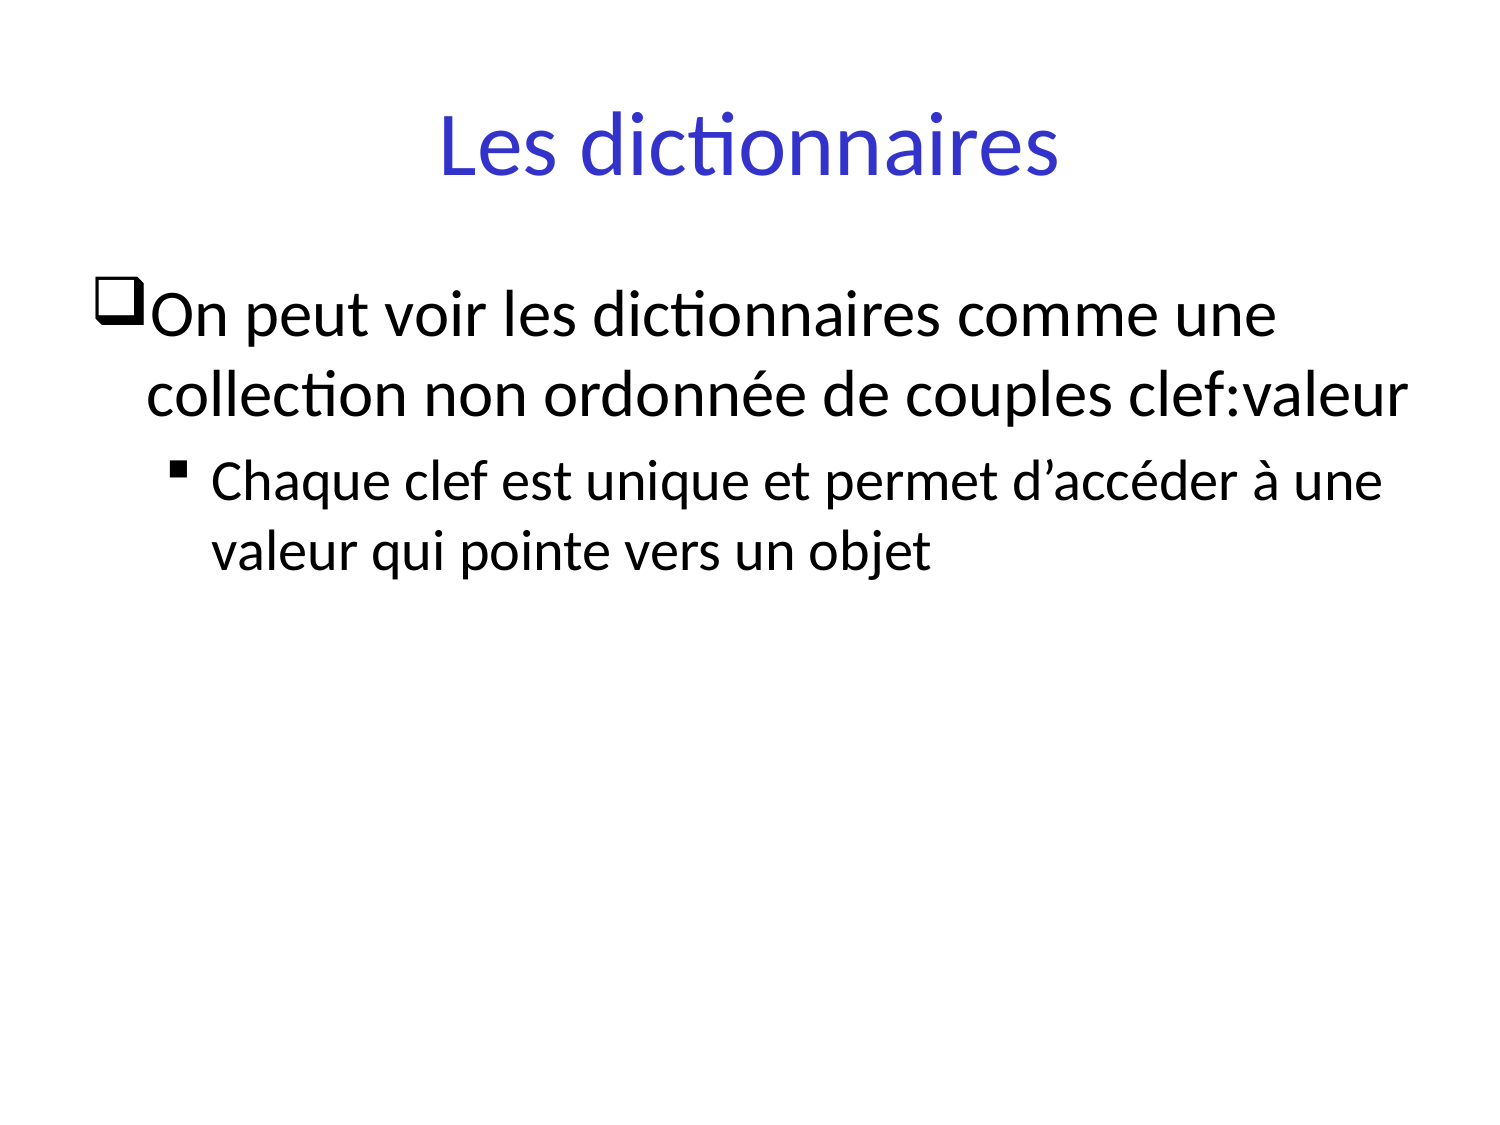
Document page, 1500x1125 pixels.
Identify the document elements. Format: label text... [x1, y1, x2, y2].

title Les dictionnaires [75, 45, 1425, 233]
list On peut voir les dictionnaires comme une collection non ordonnée de couples clef:valeur Chaque clef est unique et permet d’accéder à une valeur qui pointe vers un objet [75, 262, 1500, 1005]
